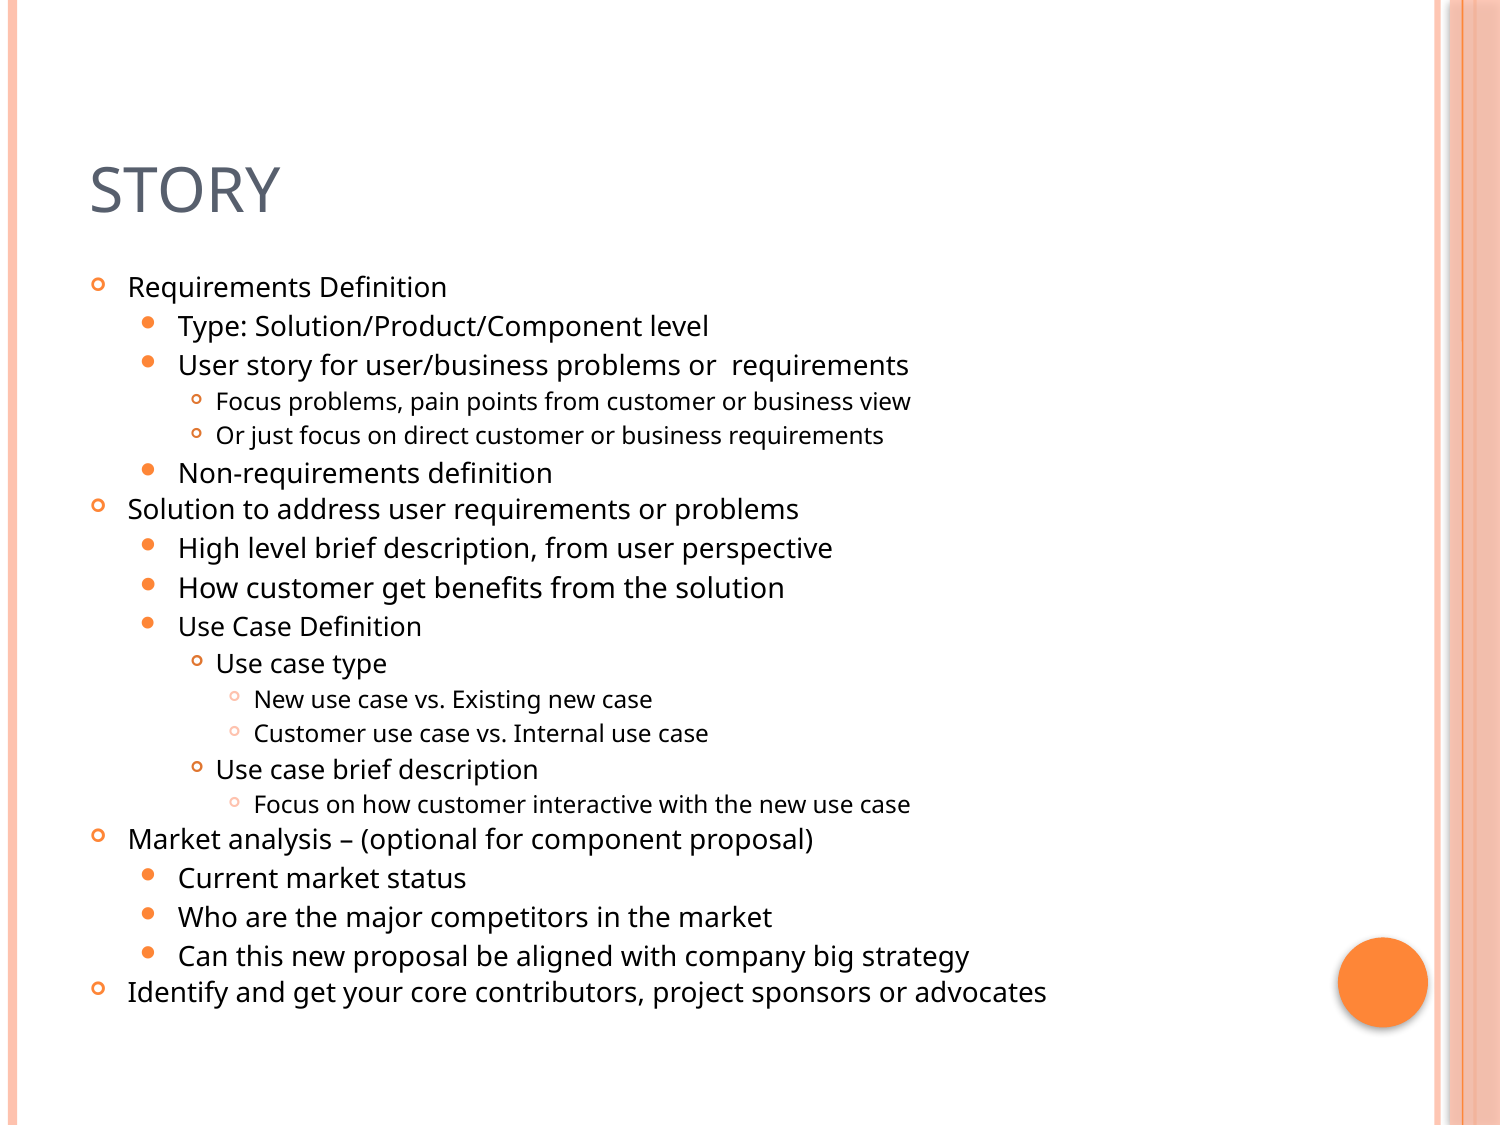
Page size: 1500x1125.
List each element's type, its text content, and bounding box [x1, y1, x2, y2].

list Requirements Definition Type: Solution/Product/Component level User story for user/business problems or requirements Focus problems, pain points from customer or business view Or just focus on direct customer or business requirements Non-requirements definition Solution to address user requirements or problems High level brief description, from user perspective How customer get benefits from the solution Use Case Definition Use case type New use case vs. Existing new case Customer use case vs. Internal use case Use case brief description Focus on how customer interactive with the new use case Market analysis – (optional for component proposal) Current market status Who are the major competitors in the market Can this new proposal be aligned with company big strategy Identify and get your core contributors, project sponsors or advocates [75, 262, 1300, 1062]
title Story [75, 45, 1300, 233]
